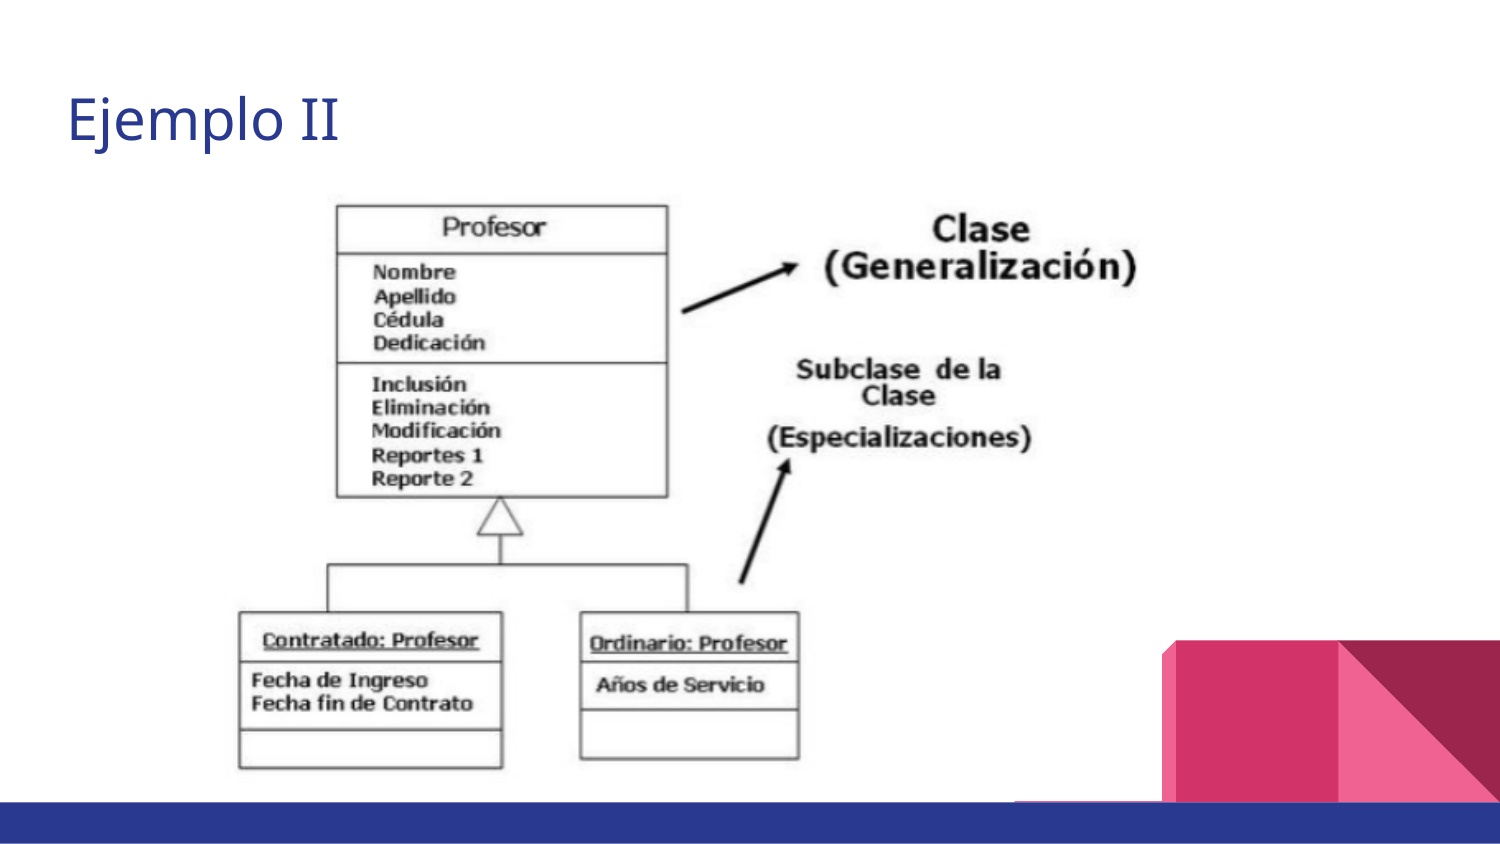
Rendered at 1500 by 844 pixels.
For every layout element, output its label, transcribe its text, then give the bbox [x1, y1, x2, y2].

title Ejemplo II [51, 67, 1449, 167]
picture [213, 166, 1163, 801]
